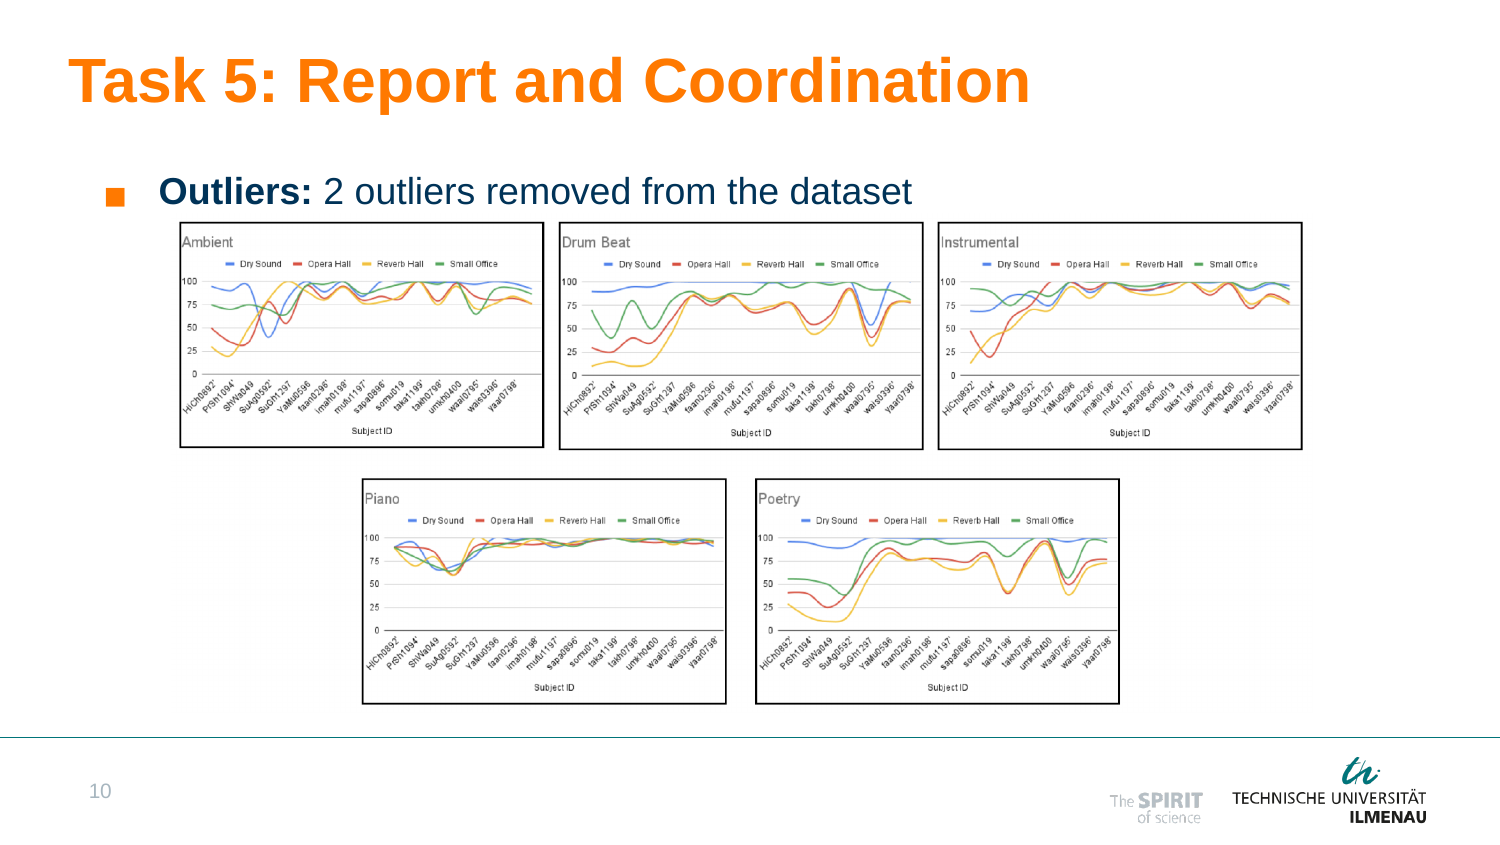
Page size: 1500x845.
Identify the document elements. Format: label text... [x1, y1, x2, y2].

picture [1101, 752, 1426, 829]
list Outliers: 2 outliers removed from the dataset [68, 159, 1298, 239]
slide_number ‹#› [41, 777, 112, 845]
title Task 5: Report and Coordination [68, 40, 1432, 182]
picture [170, 213, 1314, 713]
